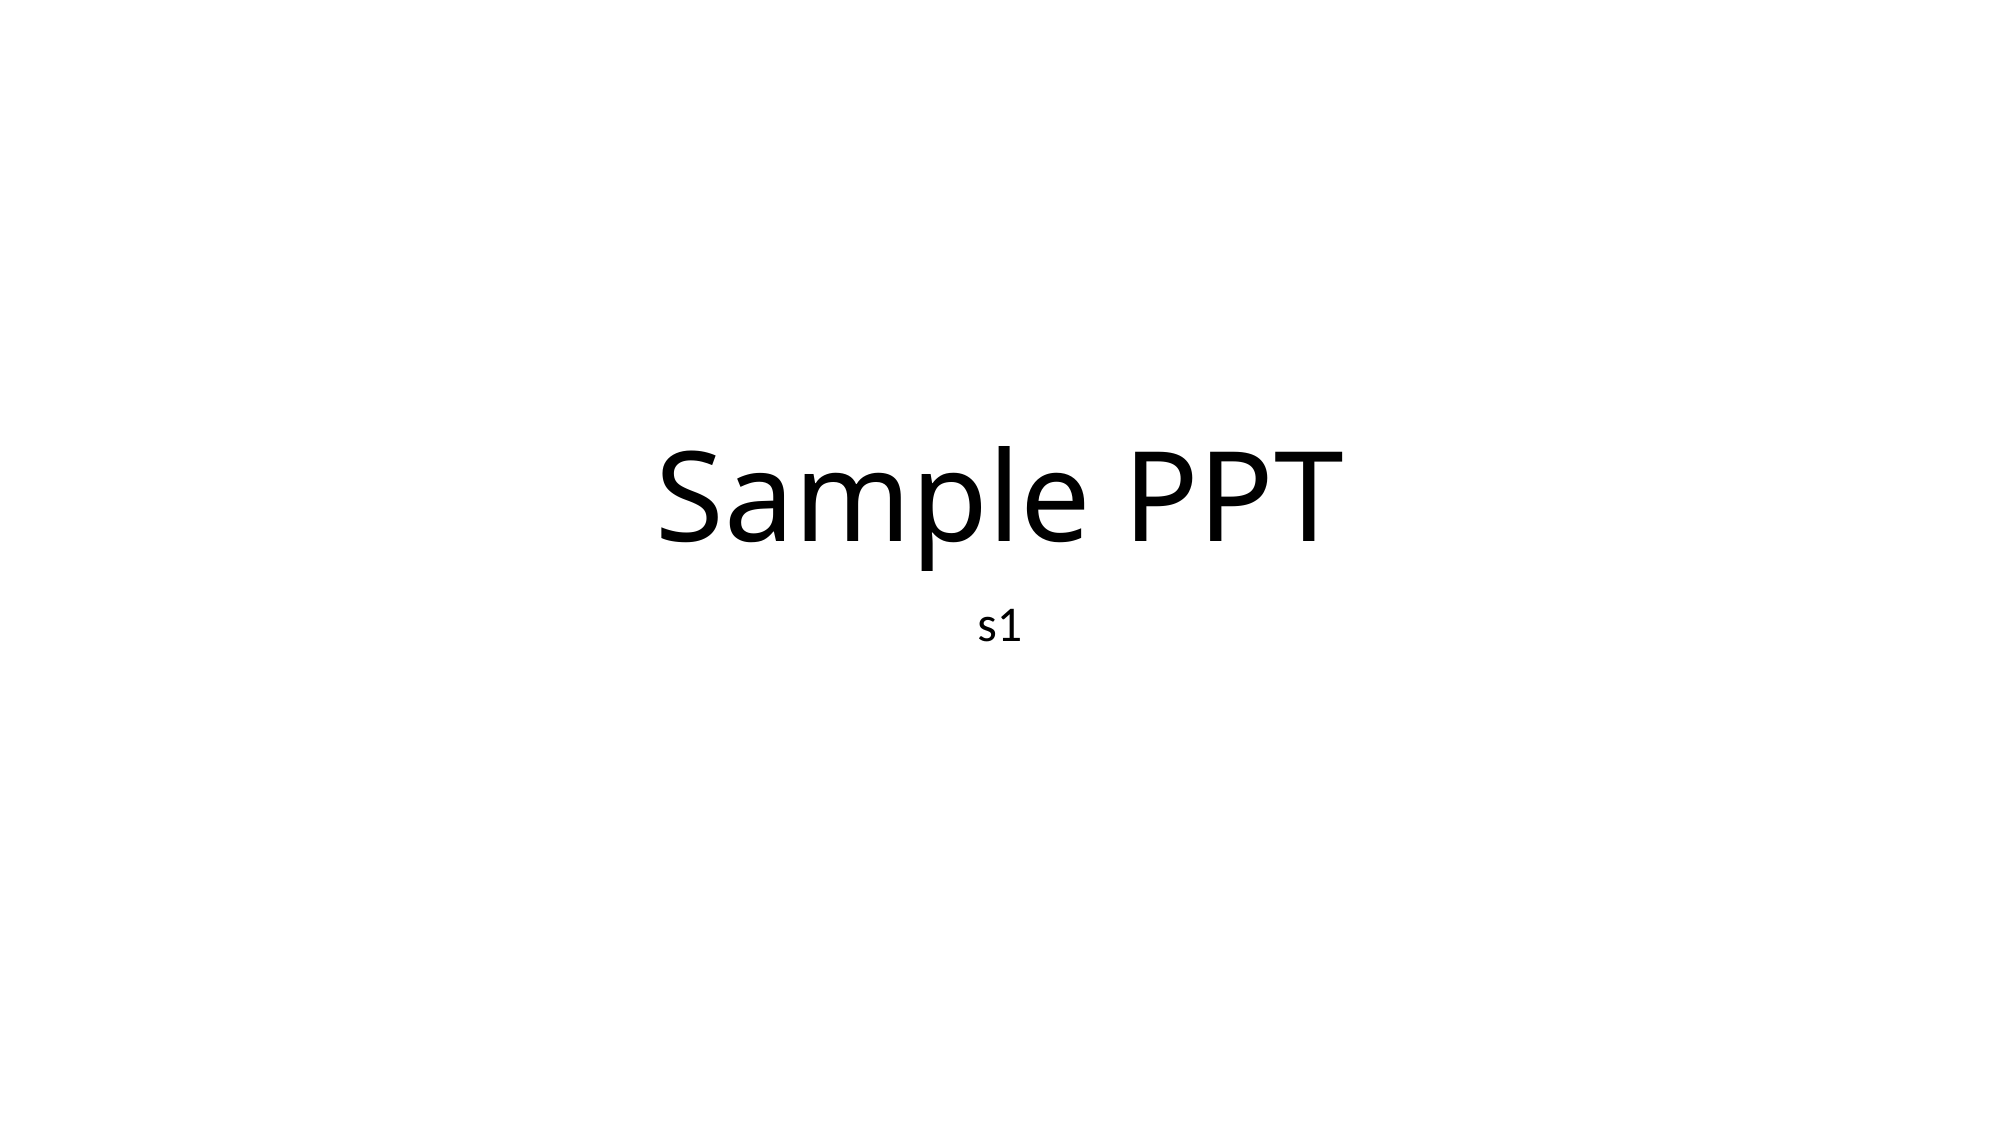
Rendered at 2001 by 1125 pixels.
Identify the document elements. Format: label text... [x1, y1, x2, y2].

title Sample PPT [249, 184, 1750, 576]
subtitle s1 [249, 590, 1750, 863]
